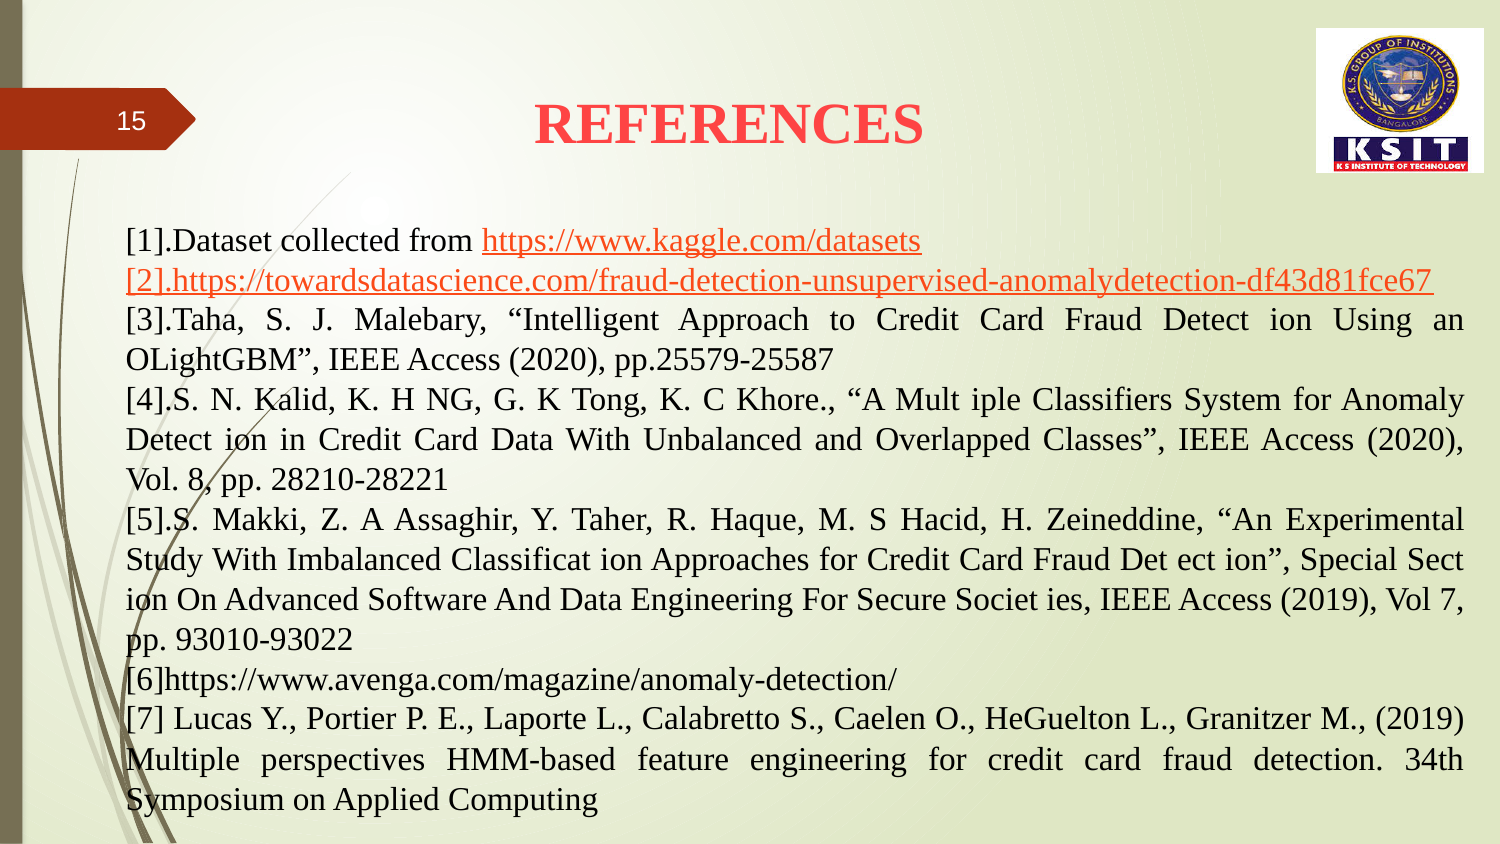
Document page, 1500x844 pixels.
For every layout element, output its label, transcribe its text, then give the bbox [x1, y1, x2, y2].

text_box REFERENCES [147, 70, 1311, 171]
picture [1315, 27, 1485, 173]
slide_number 15 [65, 96, 147, 142]
text_box [1].Dataset collected from https://www.kaggle.com/datasets [2].https://towardsdatascience.com/fraud-detection-unsupervised-anomalydetection-df43d81fce67 [3].Taha, S. J. Malebary, “Intelligent Approach to Credit Card Fraud Detect ion Using an OLightGBM”, IEEE Access (2020), pp.25579-25587 [4].S. N. Kalid, K. H NG, G. K Tong, K. C Khore., “A Mult iple Classifiers System for Anomaly Detect ion in Credit Card Data With Unbalanced and Overlapped Classes”, IEEE Access (2020), Vol. 8, pp. 28210-28221 [5].S. Makki, Z. A Assaghir, Y. Taher, R. Haque, M. S Hacid, H. Zeineddine, “An Experimental Study With Imbalanced Classificat ion Approaches for Credit Card Fraud Det ect ion”, Special Sect ion On Advanced Software And Data Engineering For Secure Societ ies, IEEE Access (2019), Vol 7, pp. 93010-93022 [6]https://www.avenga.com/magazine/anomaly-detection/ [7] Lucas Y., Portier P. E., Laporte L., Calabretto S., Caelen O., HeGuelton L., Granitzer M., (2019) Multiple perspectives HMM-based feature engineering for credit card fraud detection. 34th Symposium on Applied Computing [110, 210, 1482, 844]
